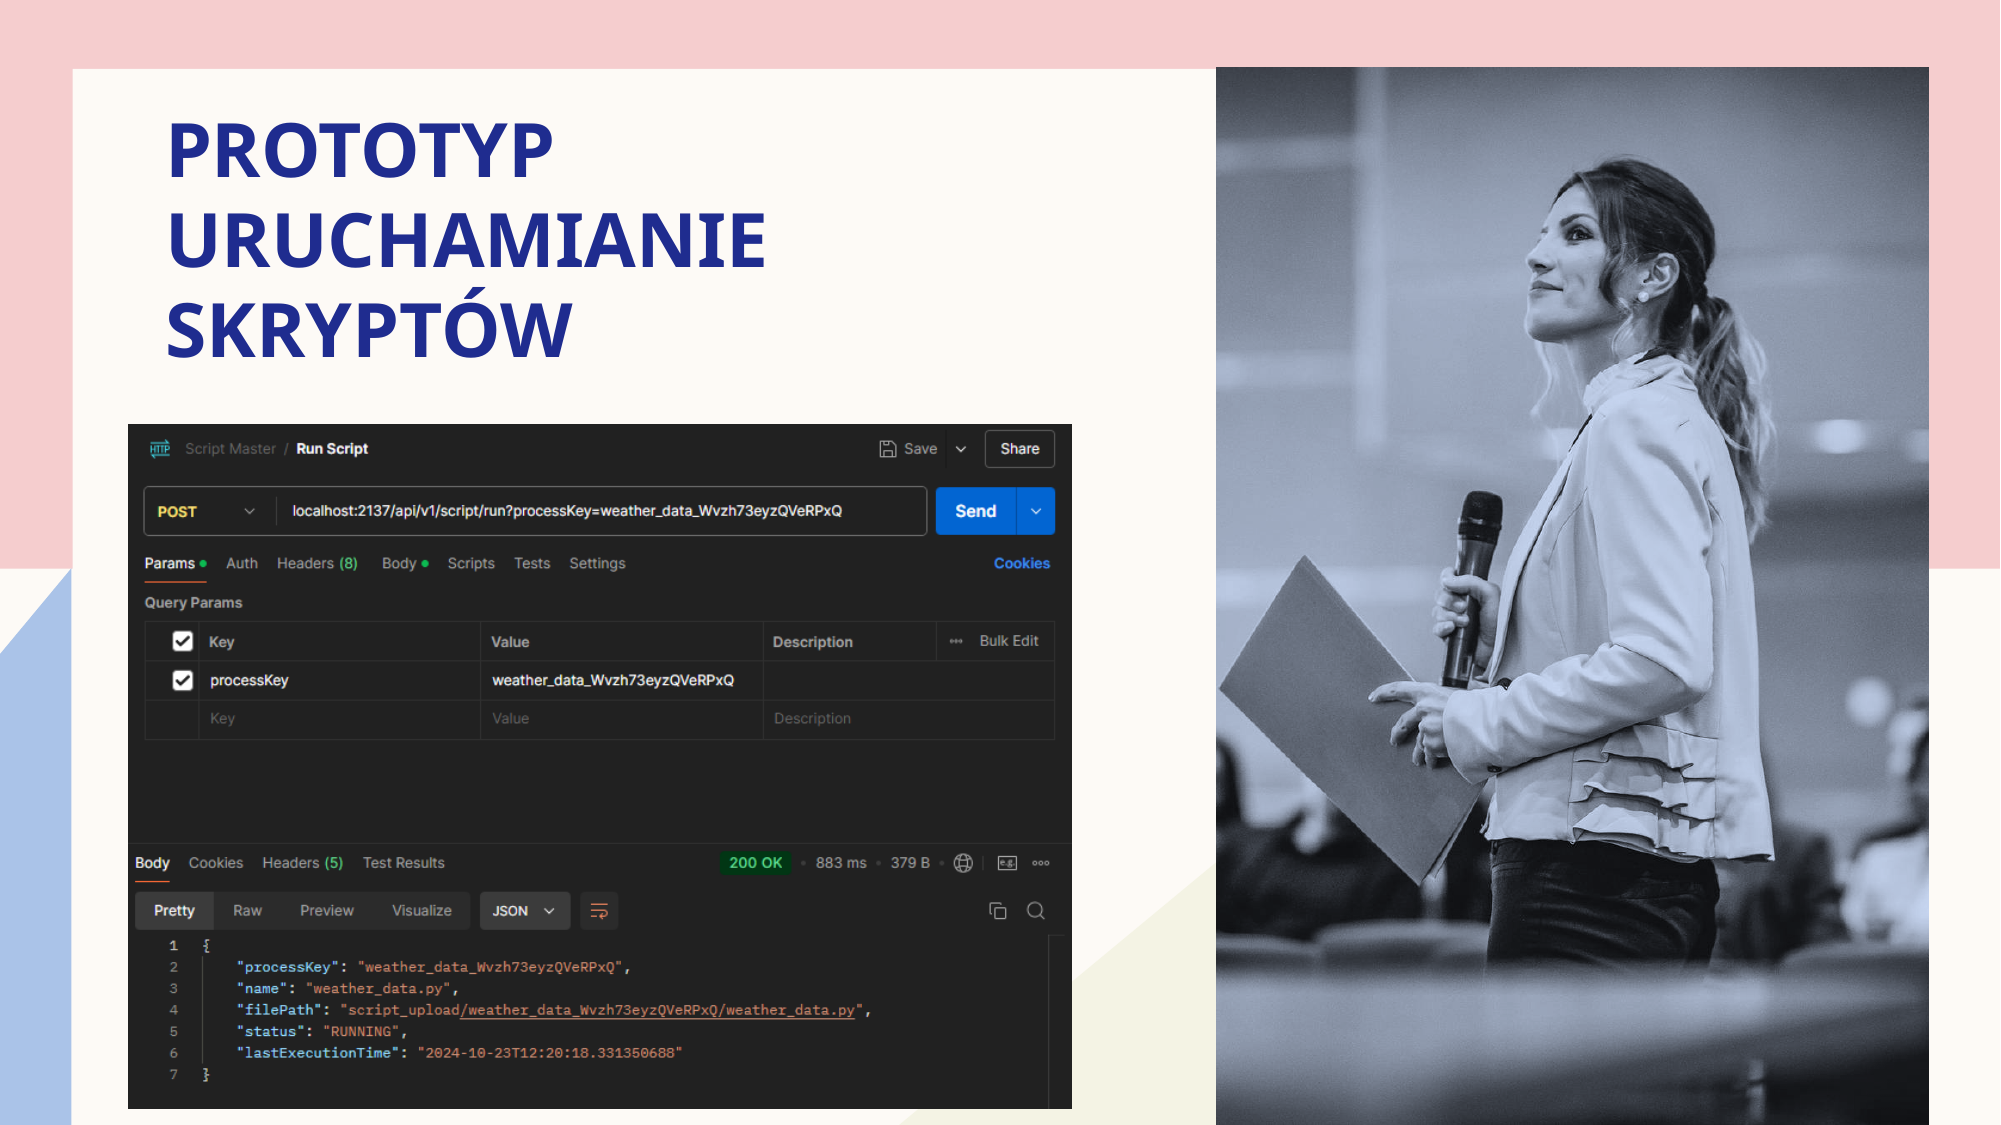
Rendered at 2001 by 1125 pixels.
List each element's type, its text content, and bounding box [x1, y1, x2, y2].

picture [128, 424, 1072, 1109]
title Prototyp Uruchamianie skryptów [150, 173, 1013, 373]
picture [1216, 67, 1929, 1125]
